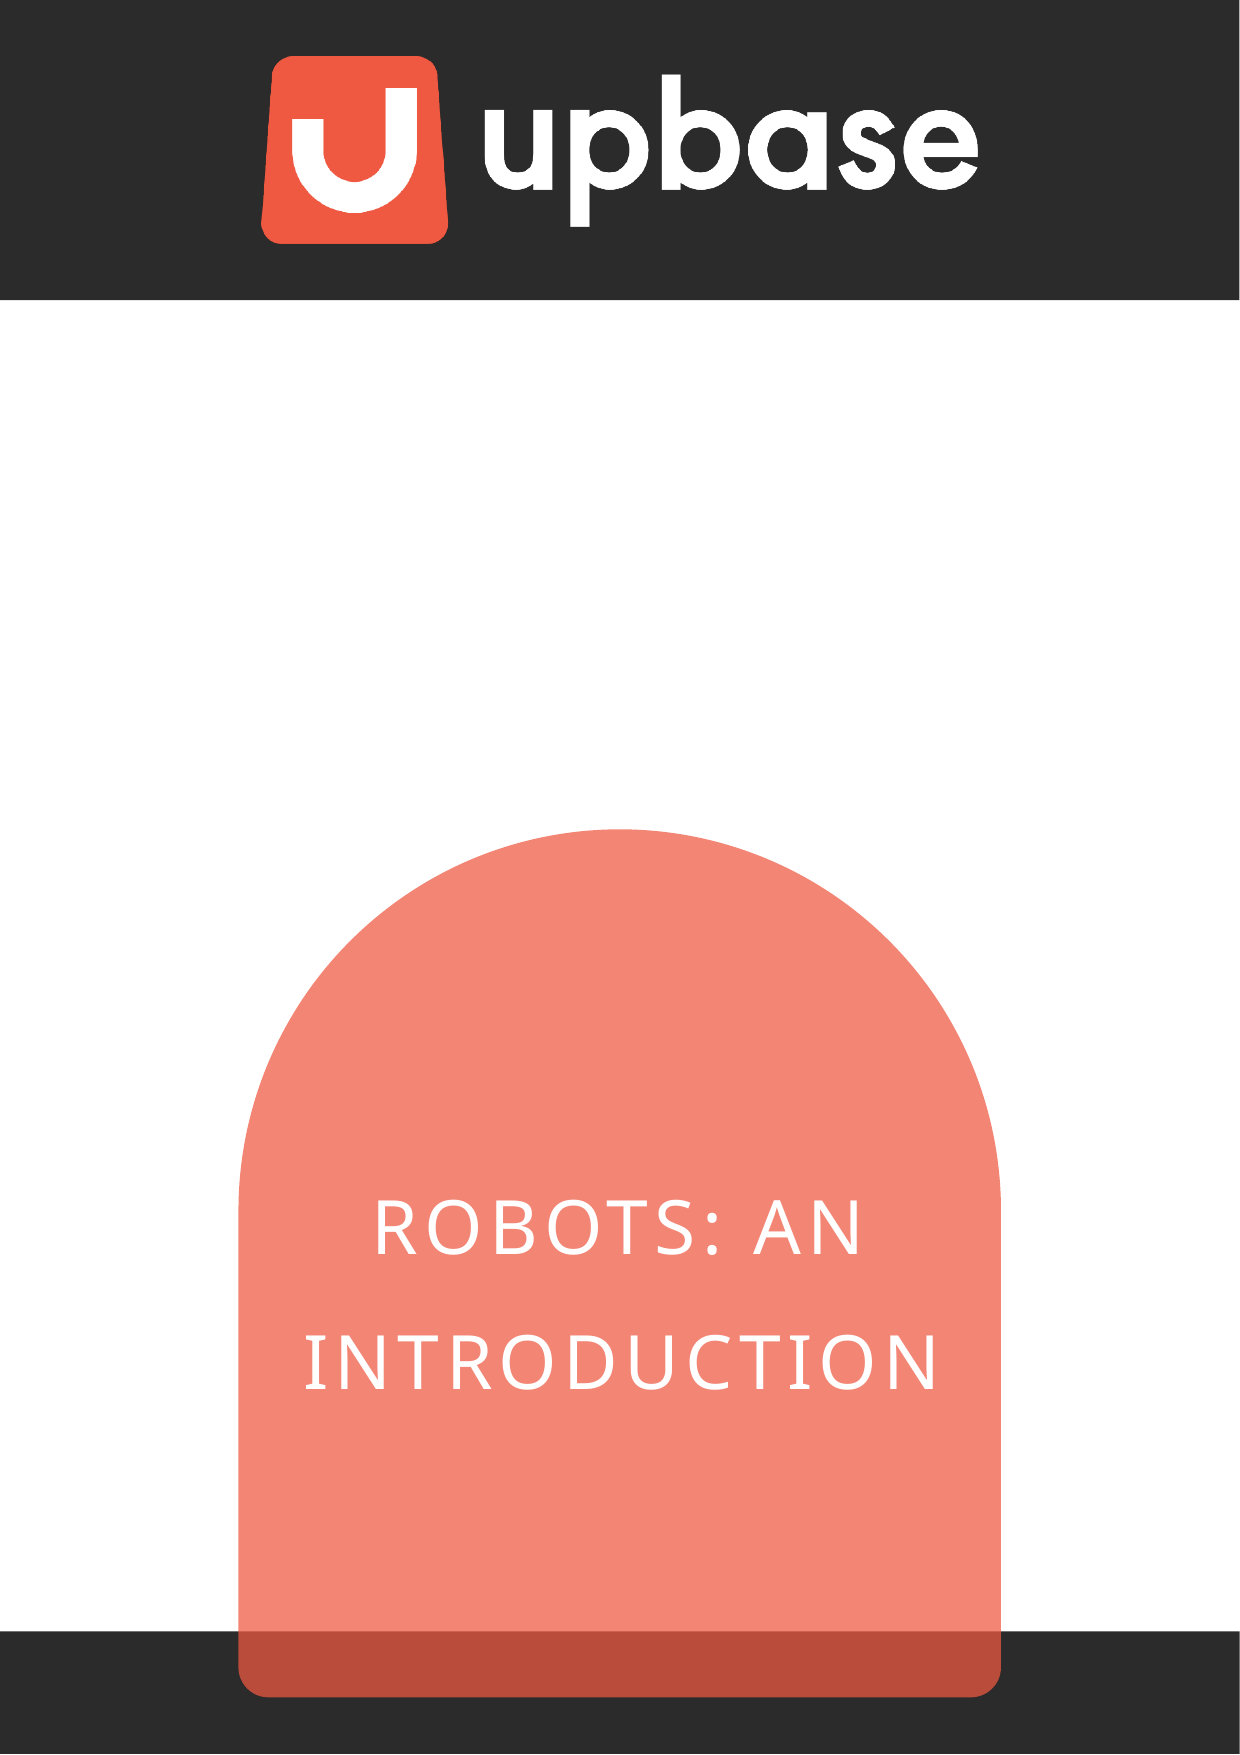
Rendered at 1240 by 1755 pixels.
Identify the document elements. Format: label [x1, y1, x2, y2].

picture [0, 303, 1240, 1755]
picture [261, 56, 978, 244]
